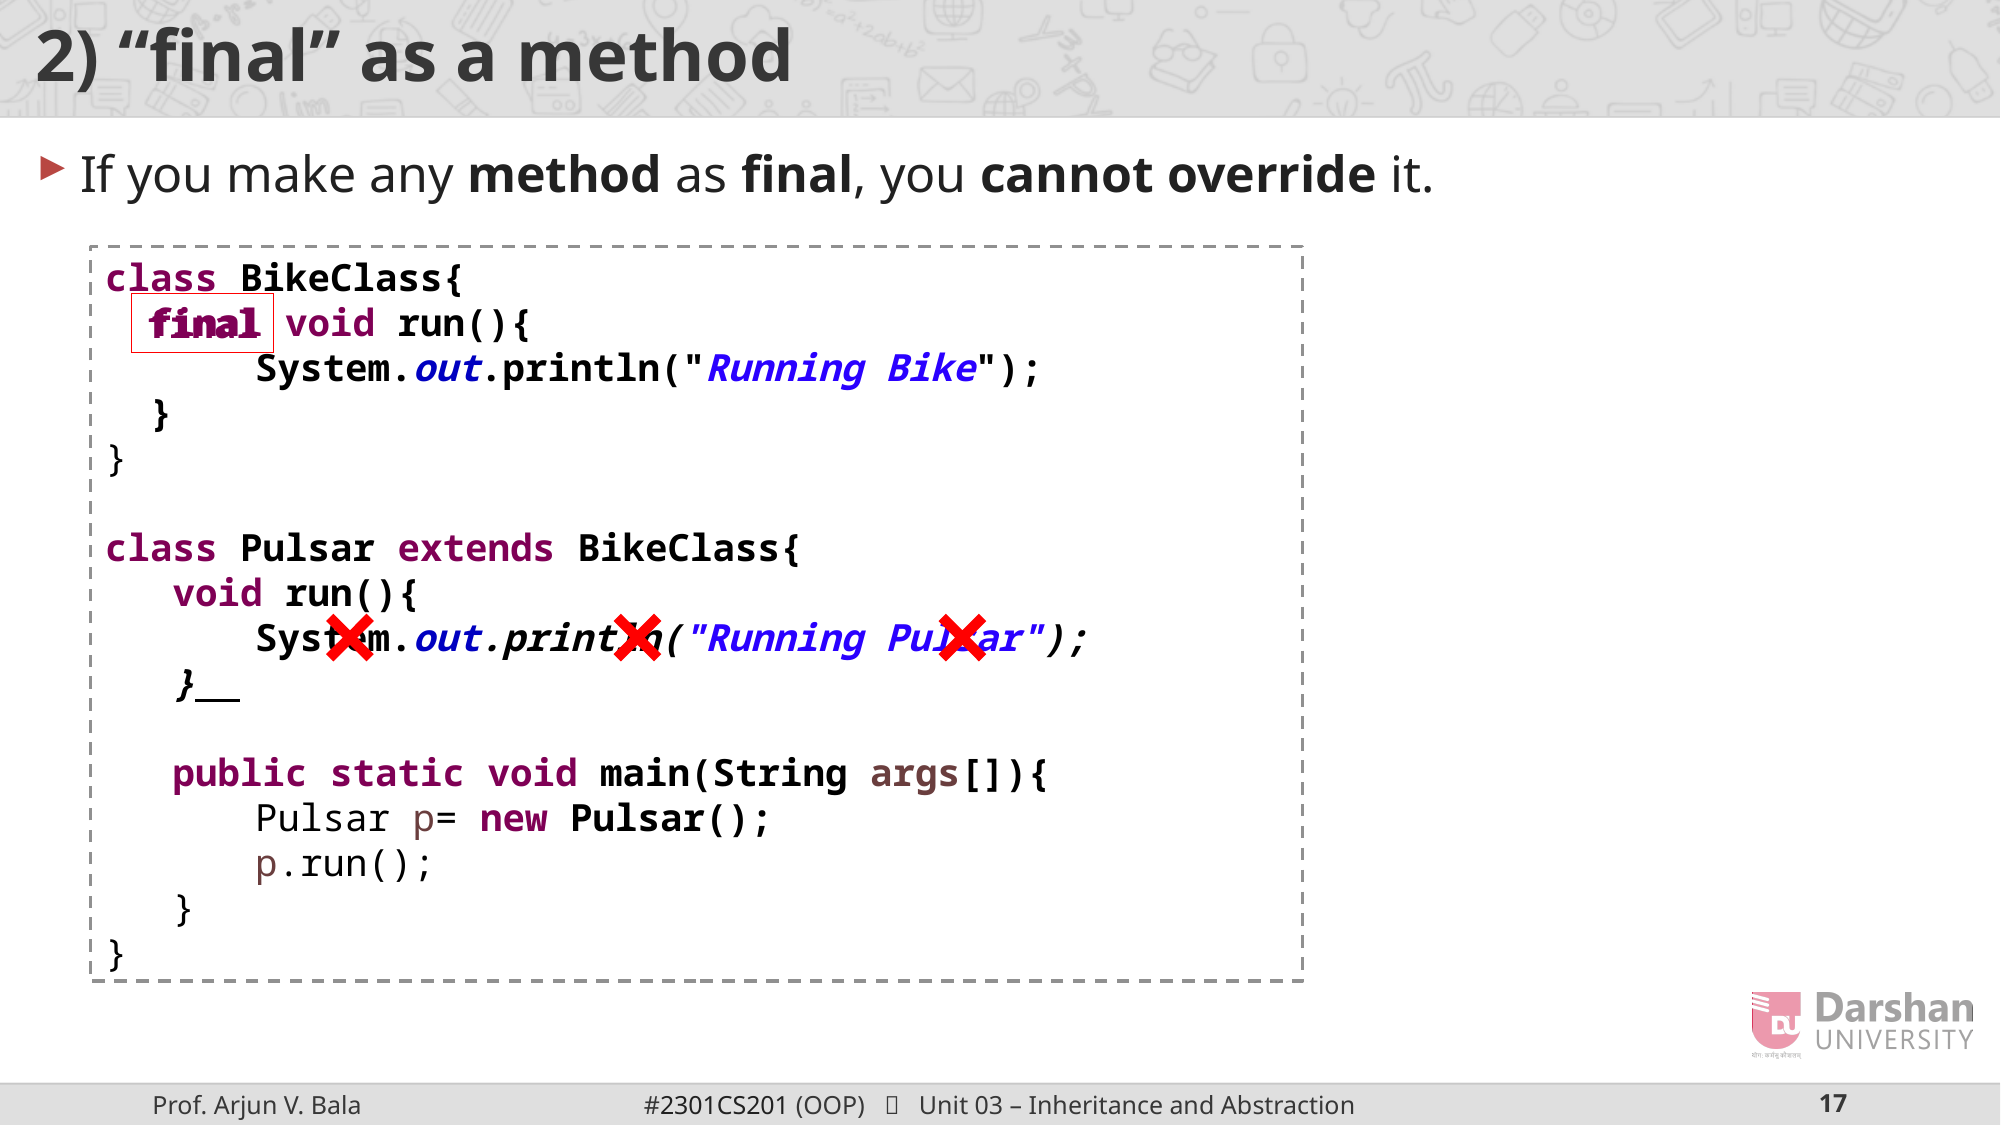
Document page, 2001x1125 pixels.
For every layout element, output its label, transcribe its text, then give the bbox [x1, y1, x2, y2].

text_box [326, 613, 374, 662]
title 2) “final” as a method [0, 0, 2000, 117]
text_box [938, 613, 987, 662]
text_box class BikeClass{ final void run(){ System.out.println("Running Bike"); } } class Pulsar extends BikeClass{ void run(){ System.out.println("Running Pulsar"); } public static void main(String args[]){ Pulsar p= new Pulsar(); p.run(); } } [90, 246, 1303, 981]
text_box [613, 613, 662, 662]
text_box final [131, 293, 274, 353]
list If you make any method as final, you cannot override it. [21, 141, 1979, 1059]
